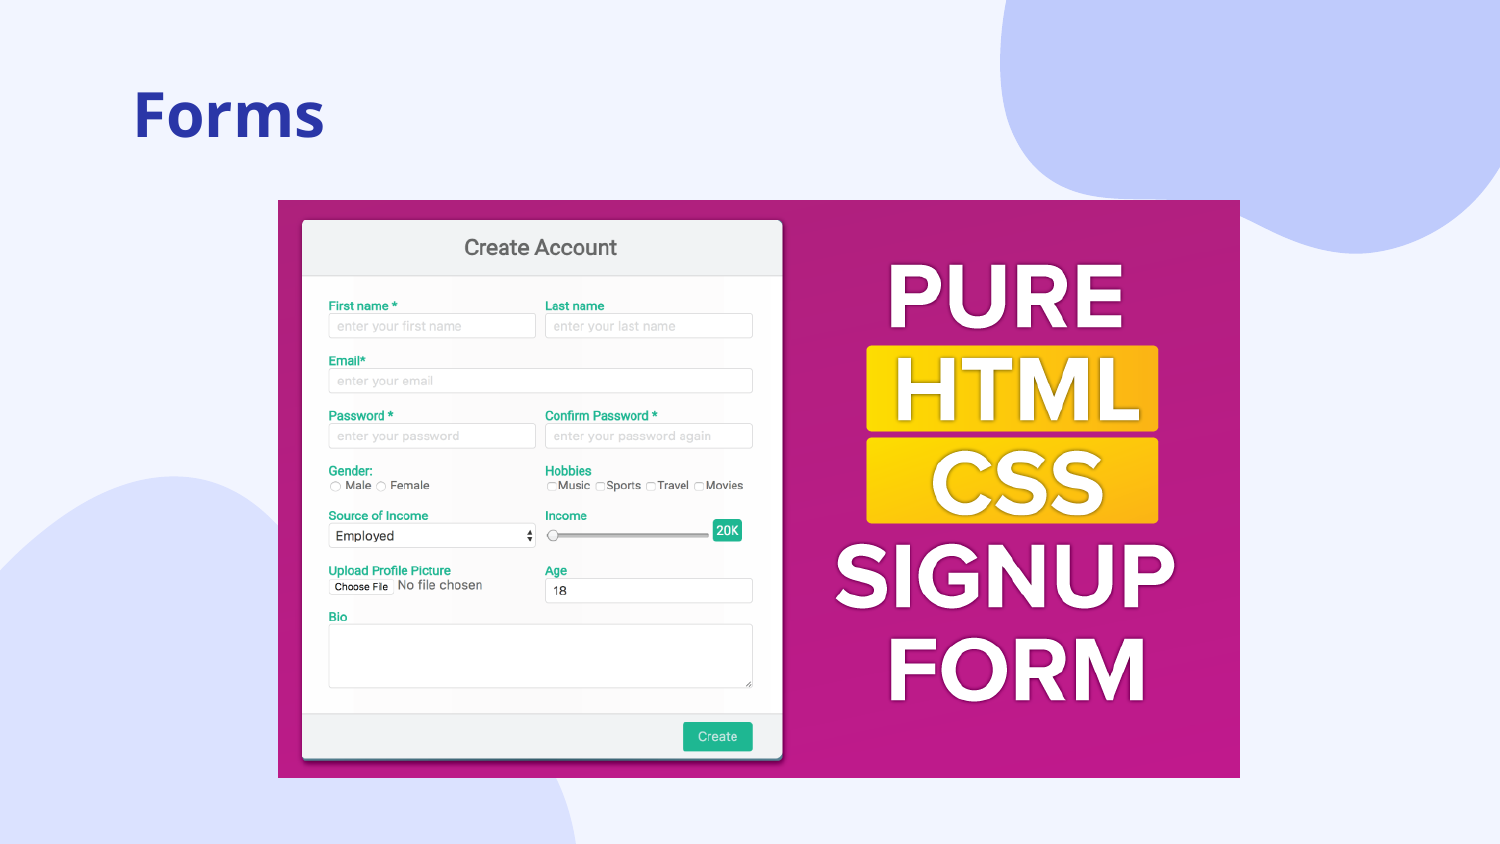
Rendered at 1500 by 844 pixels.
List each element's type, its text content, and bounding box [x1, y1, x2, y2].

picture [278, 200, 1240, 778]
title Forms [117, 75, 1383, 170]
